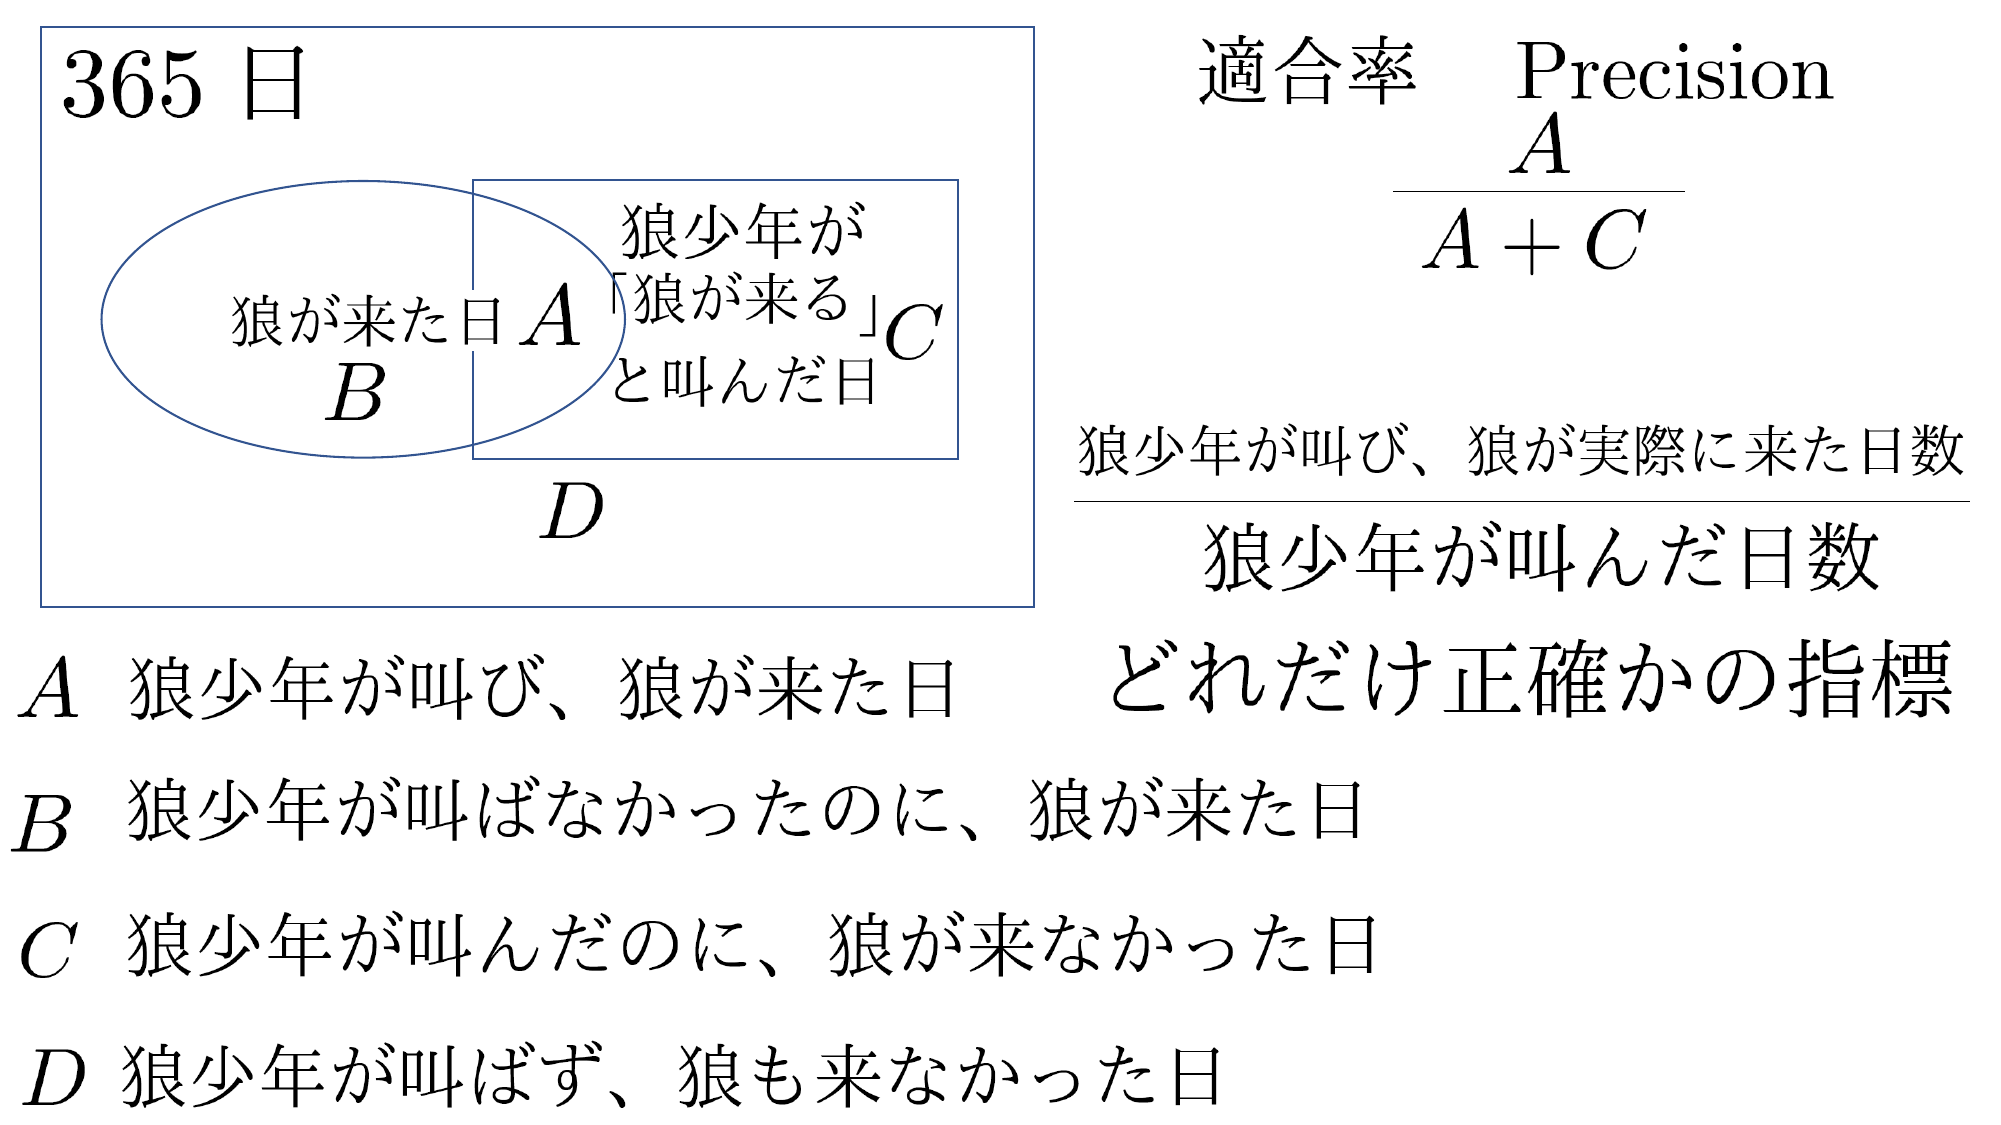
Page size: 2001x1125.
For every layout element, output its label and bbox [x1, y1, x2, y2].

picture [17, 920, 80, 981]
picture [19, 1037, 87, 1110]
picture [1190, 26, 1843, 179]
picture [512, 269, 581, 351]
picture [322, 353, 389, 427]
picture [118, 906, 1384, 988]
picture [118, 644, 960, 735]
text_box [100, 179, 626, 459]
text_box [40, 26, 1035, 608]
text_box [472, 179, 959, 460]
picture [45, 33, 320, 139]
picture [118, 773, 1367, 847]
picture [1406, 198, 1667, 283]
picture [1192, 518, 1887, 600]
picture [8, 785, 74, 859]
picture [537, 470, 605, 544]
picture [1084, 635, 1961, 730]
picture [610, 195, 869, 326]
picture [104, 1037, 1227, 1120]
picture [1065, 417, 1971, 485]
picture [224, 290, 502, 351]
picture [855, 292, 944, 363]
picture [610, 347, 873, 410]
picture [11, 642, 80, 724]
